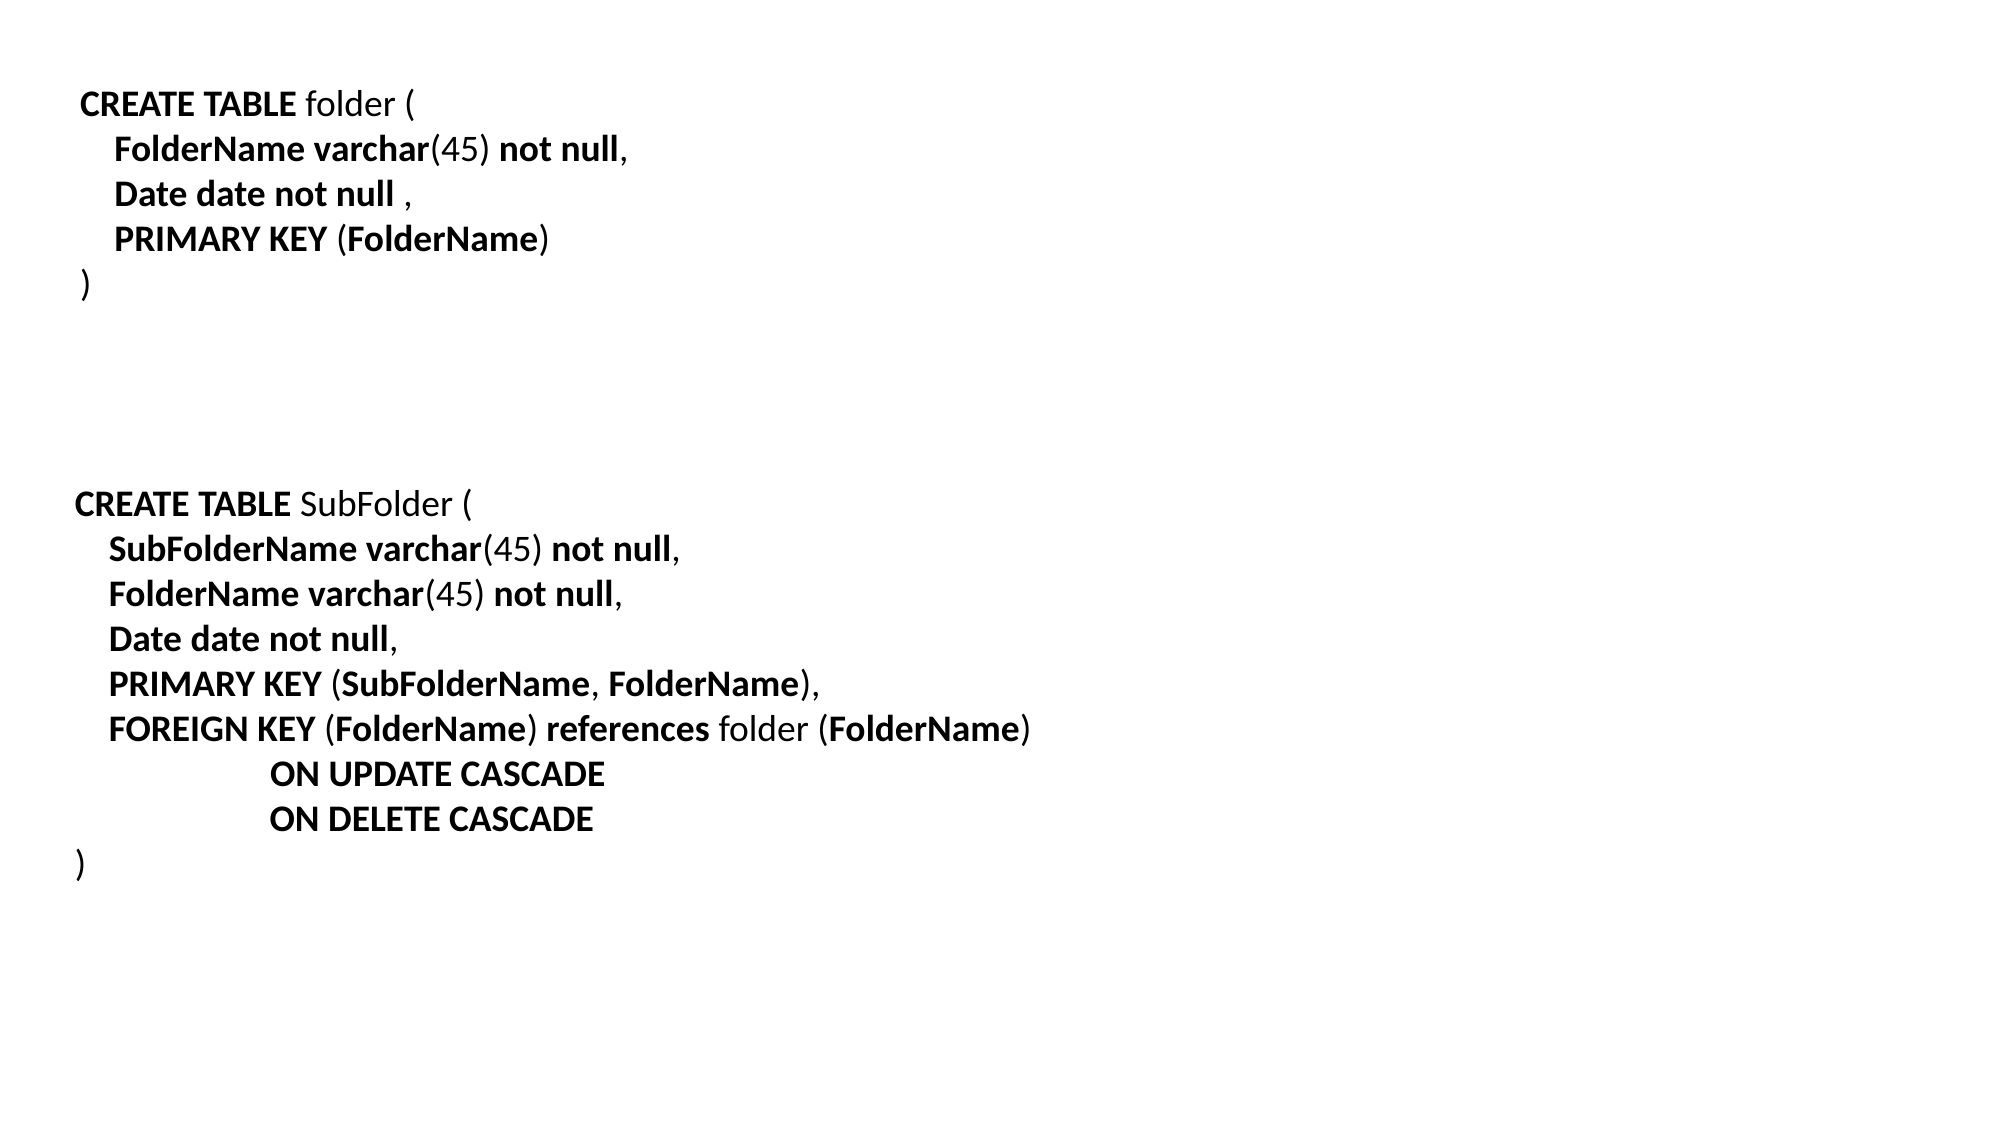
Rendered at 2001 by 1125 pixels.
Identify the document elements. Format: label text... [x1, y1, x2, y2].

text_box CREATE TABLE folder ( FolderName varchar(45) not null, Date date not null , PRIMARY KEY (FolderName) ) [65, 71, 644, 312]
text_box CREATE TABLE SubFolder ( SubFolderName varchar(45) not null, FolderName varchar(45) not null, Date date not null, PRIMARY KEY (SubFolderName, FolderName), FOREIGN KEY (FolderName) references folder (FolderName) ON UPDATE CASCADE ON DELETE CASCADE ) [59, 471, 1047, 892]
